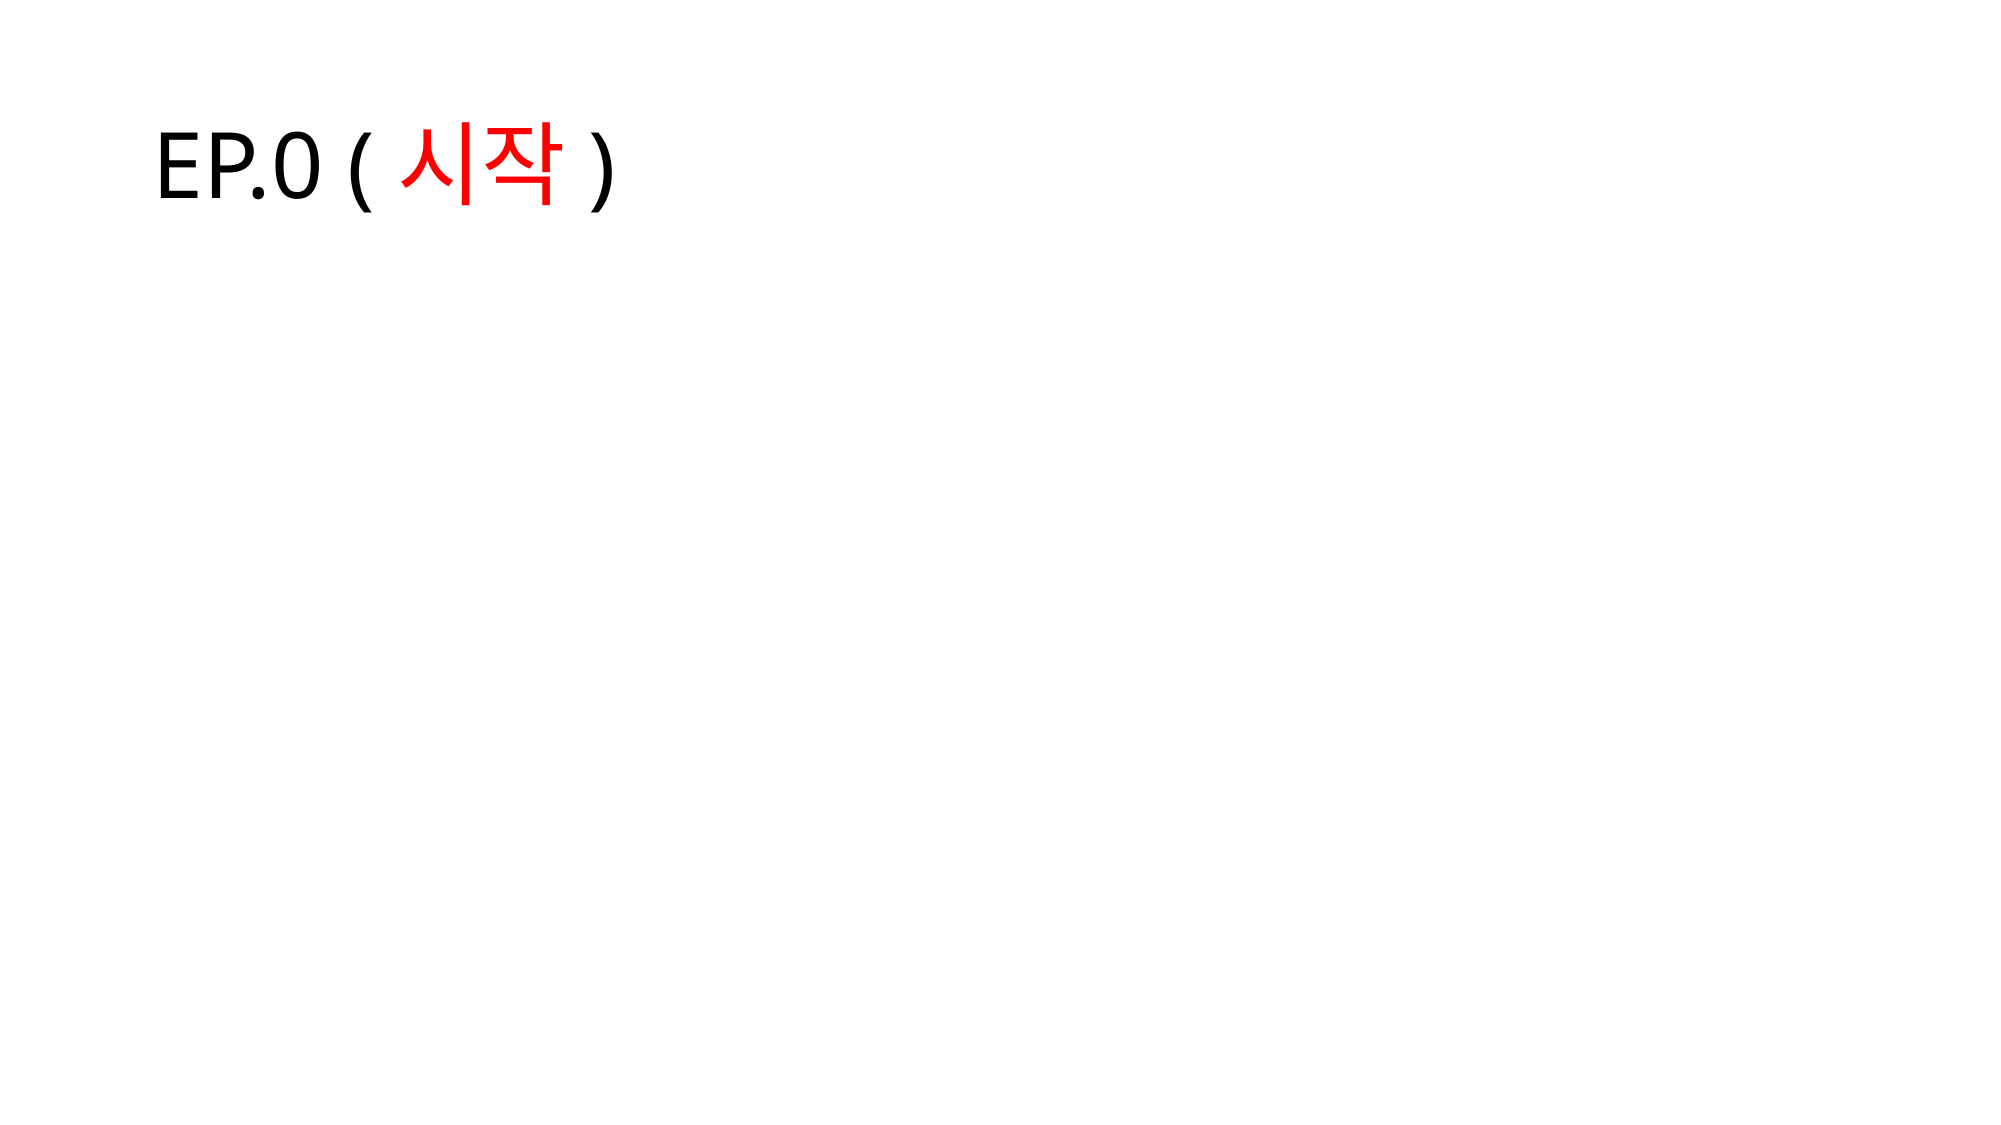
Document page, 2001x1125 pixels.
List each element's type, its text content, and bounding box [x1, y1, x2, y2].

title EP.0 (시작) [137, 59, 1863, 278]
